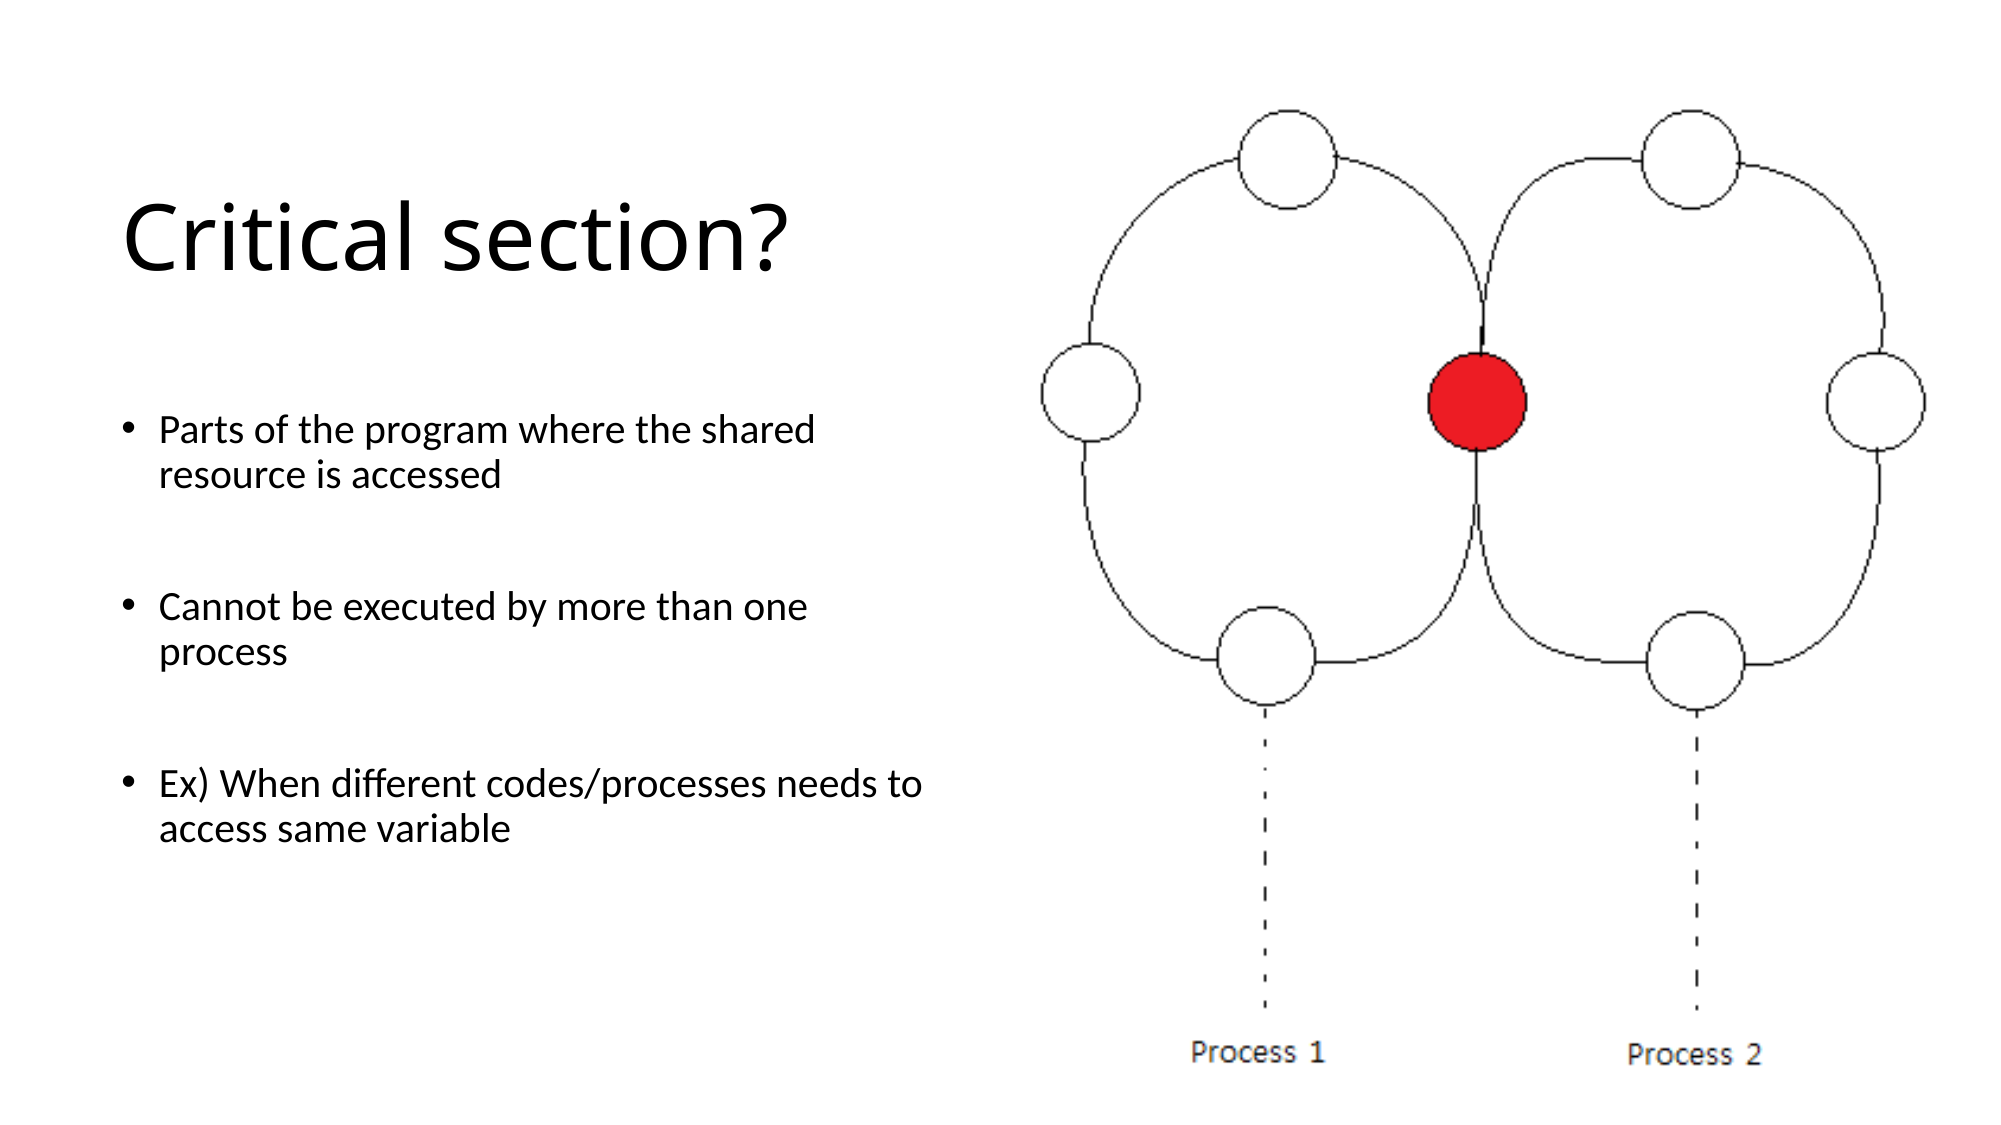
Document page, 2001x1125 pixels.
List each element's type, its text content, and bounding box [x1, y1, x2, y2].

title Critical section? [106, 103, 948, 379]
picture [999, 0, 2000, 1125]
list Parts of the program where the shared resource is accessed Cannot be executed by more than one process Ex) When different codes/processes needs to access same variable [106, 399, 948, 1021]
